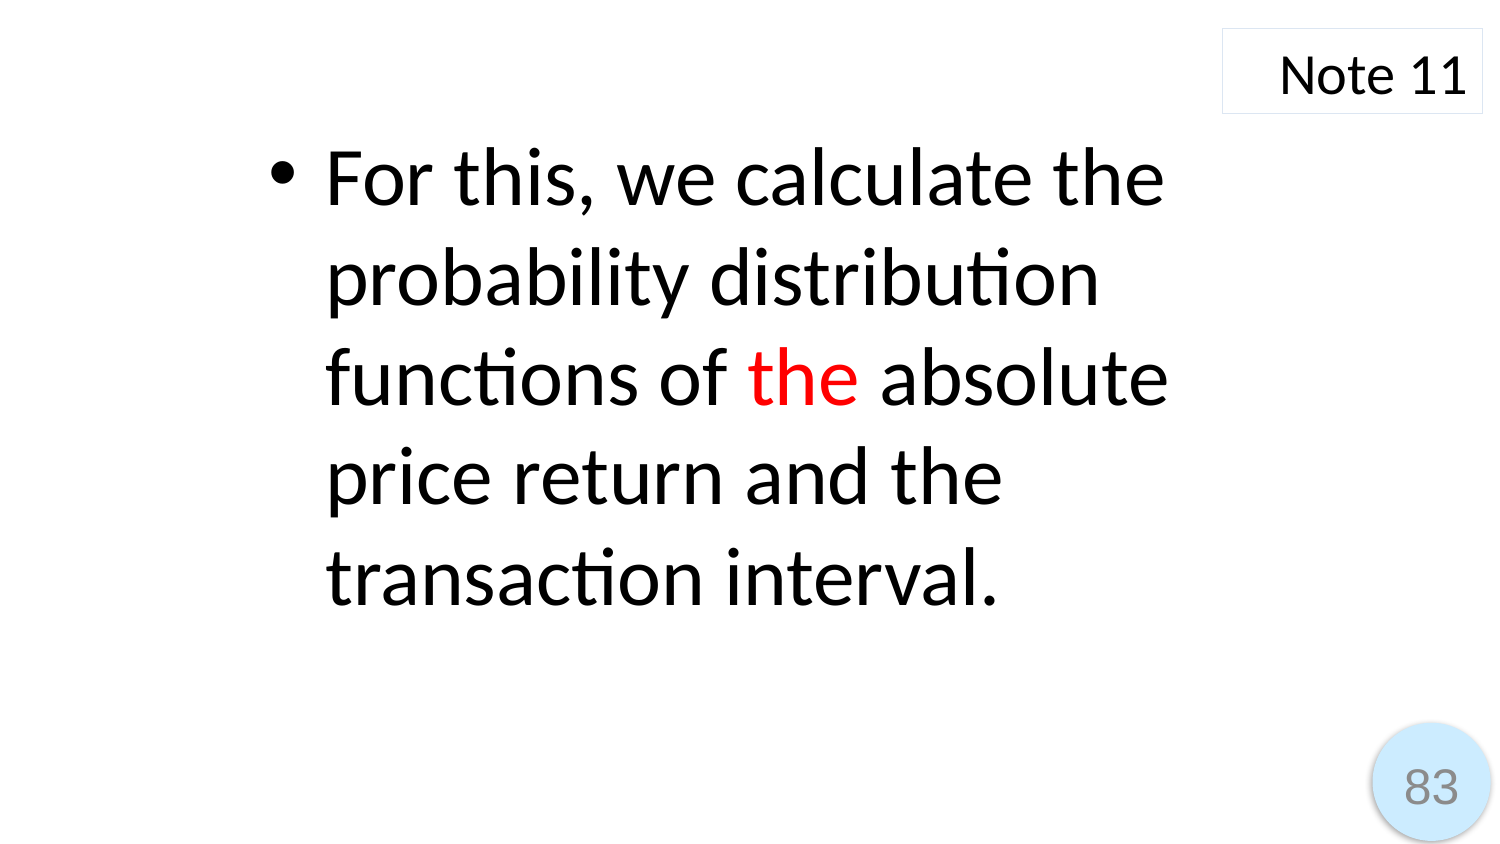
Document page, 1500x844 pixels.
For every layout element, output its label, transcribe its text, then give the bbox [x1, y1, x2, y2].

text_box Note 11 [1222, 28, 1483, 114]
list For this, we calculate the probability distribution functions of the absolute price return and the transaction interval. [253, 114, 1258, 786]
slide_number 83 [1372, 762, 1491, 807]
